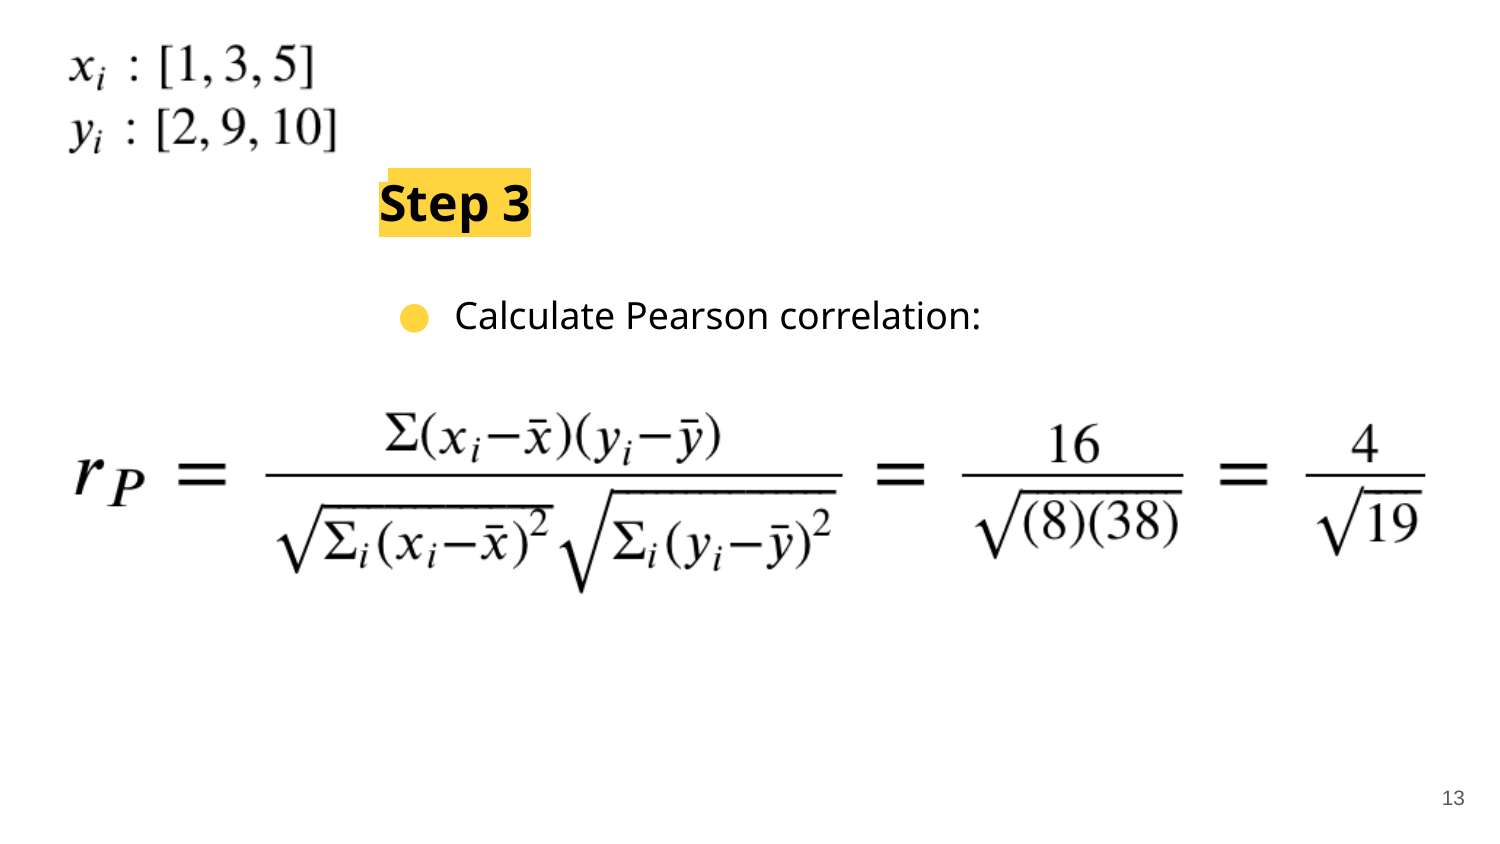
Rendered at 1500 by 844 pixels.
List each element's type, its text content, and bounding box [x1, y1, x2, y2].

picture [24, 24, 388, 182]
text_box Step 3 Calculate Pearson correlation: [364, 95, 1002, 391]
picture [24, 392, 1476, 615]
slide_number ‹#› [1389, 764, 1480, 830]
